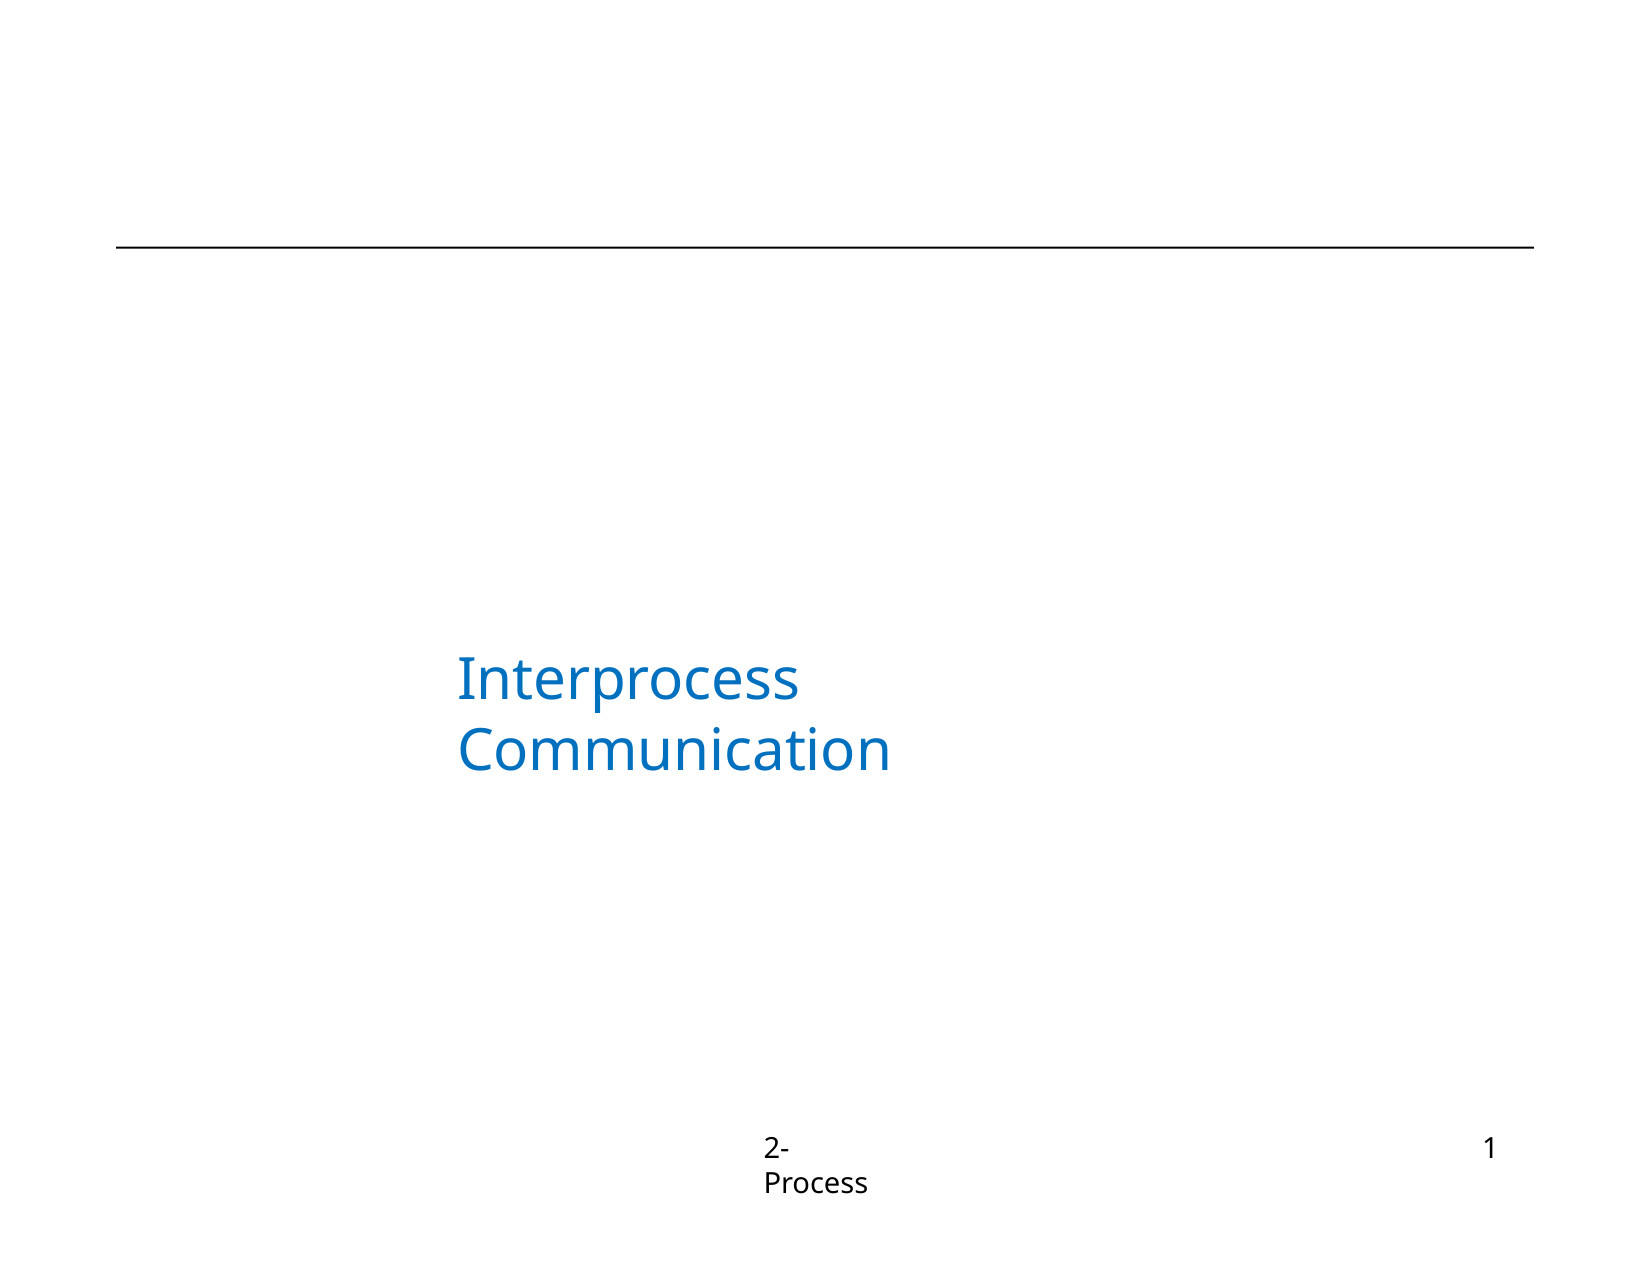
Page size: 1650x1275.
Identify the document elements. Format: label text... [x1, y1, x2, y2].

slide_number 1 [1475, 1127, 1521, 1275]
footer 2-Process [761, 1127, 890, 1275]
title Interprocess Communication [455, 639, 1195, 855]
